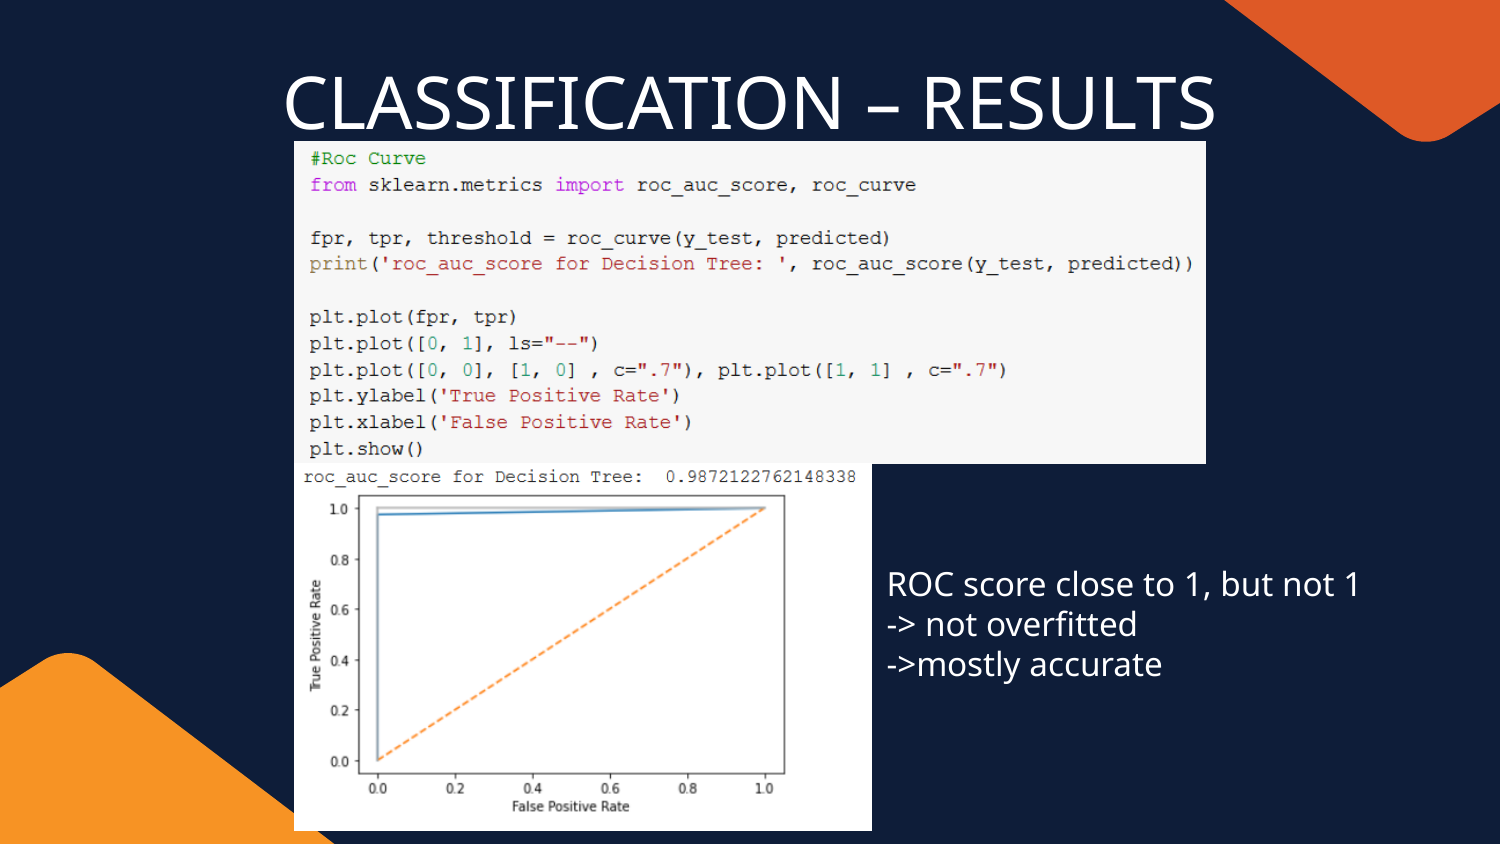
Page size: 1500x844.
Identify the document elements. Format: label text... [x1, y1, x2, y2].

text_box ROC score close to 1, but not 1 -> not overfitted ->mostly accurate [877, 555, 1403, 691]
text_box CLASSIFICATION – RESULTS [171, 59, 1329, 142]
picture [294, 141, 1206, 831]
